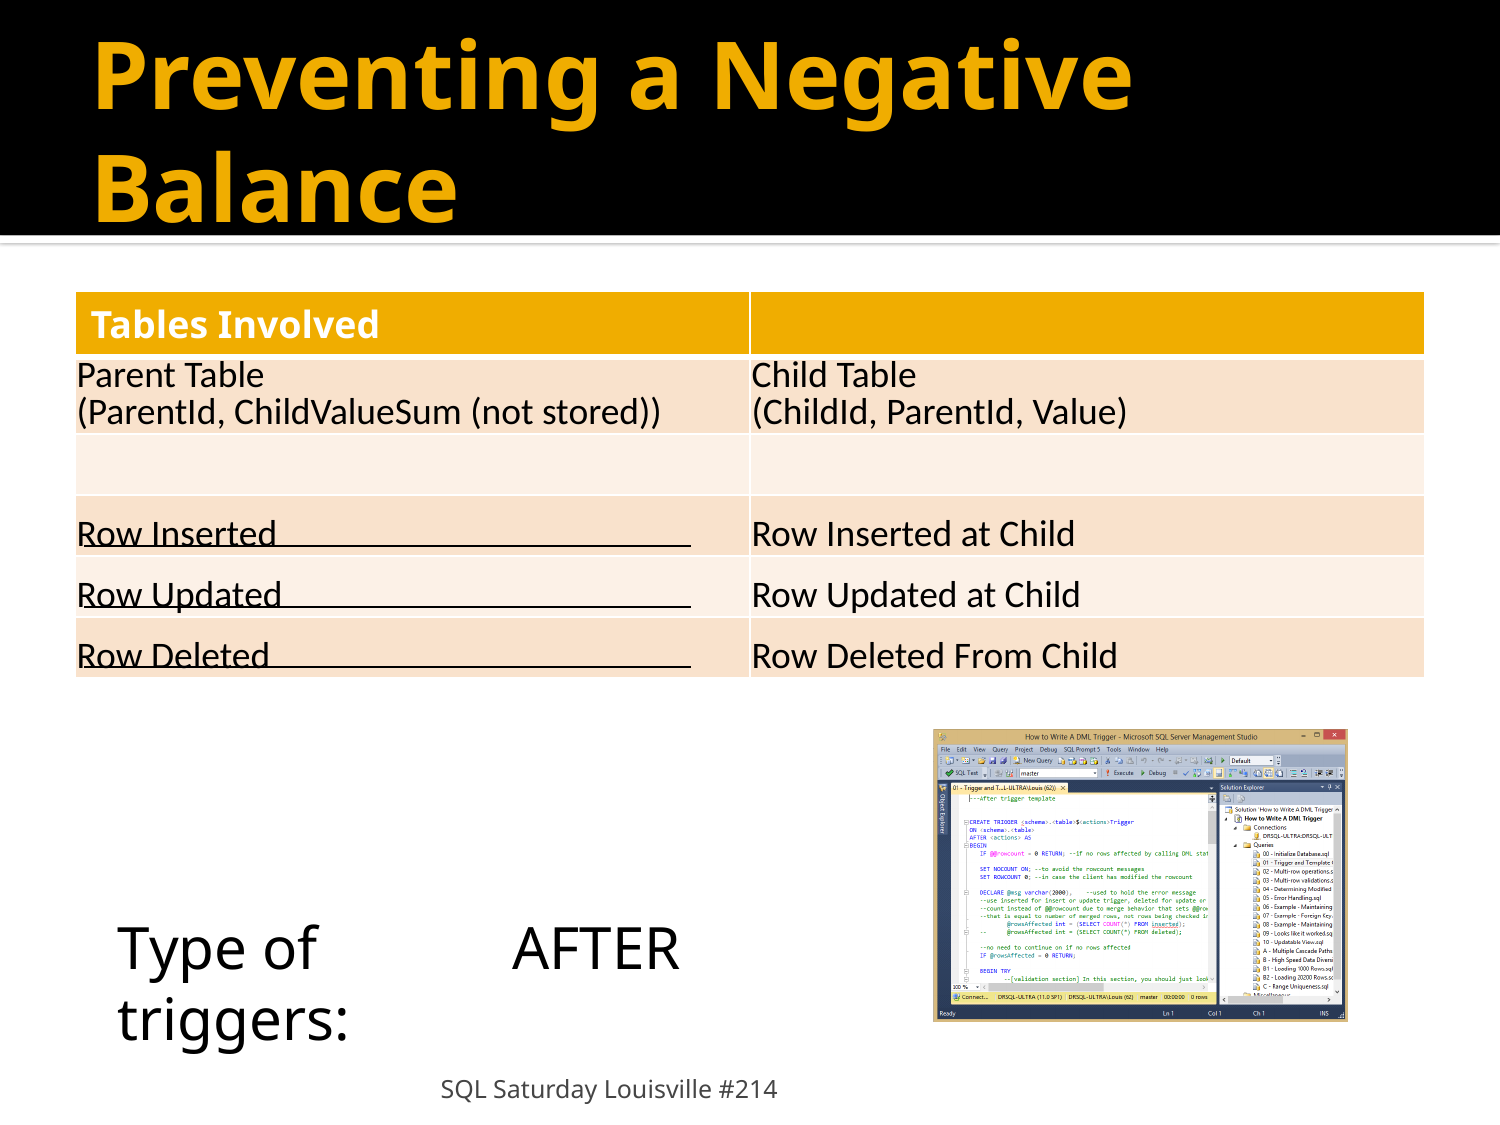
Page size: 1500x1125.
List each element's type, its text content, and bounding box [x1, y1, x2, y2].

table_header [751, 292, 1424, 354]
table_header Tables Involved [76, 292, 749, 354]
table_cell Row Deleted [76, 618, 749, 677]
table_cell [76, 435, 749, 494]
text_box Type of triggers: [103, 904, 539, 1059]
table_cell [751, 435, 1424, 494]
table_cell Row Inserted at Child [751, 496, 1424, 555]
footer SQL Saturday Louisville #214 [433, 1062, 1337, 1108]
table_cell Row Updated at Child [751, 557, 1424, 616]
table_cell Child Table (ChildId, ParentId, Value) [751, 360, 1424, 433]
table_cell Row Deleted From Child [751, 618, 1424, 677]
table_cell Parent Table (ParentId, ChildValueSum (not stored)) [76, 360, 749, 433]
table_cell Row Inserted [76, 496, 749, 555]
text_box AFTER [497, 904, 894, 989]
table_cell Row Updated [76, 557, 749, 616]
title Preventing a Negative Balance [75, 25, 1425, 231]
picture [933, 729, 1348, 1022]
